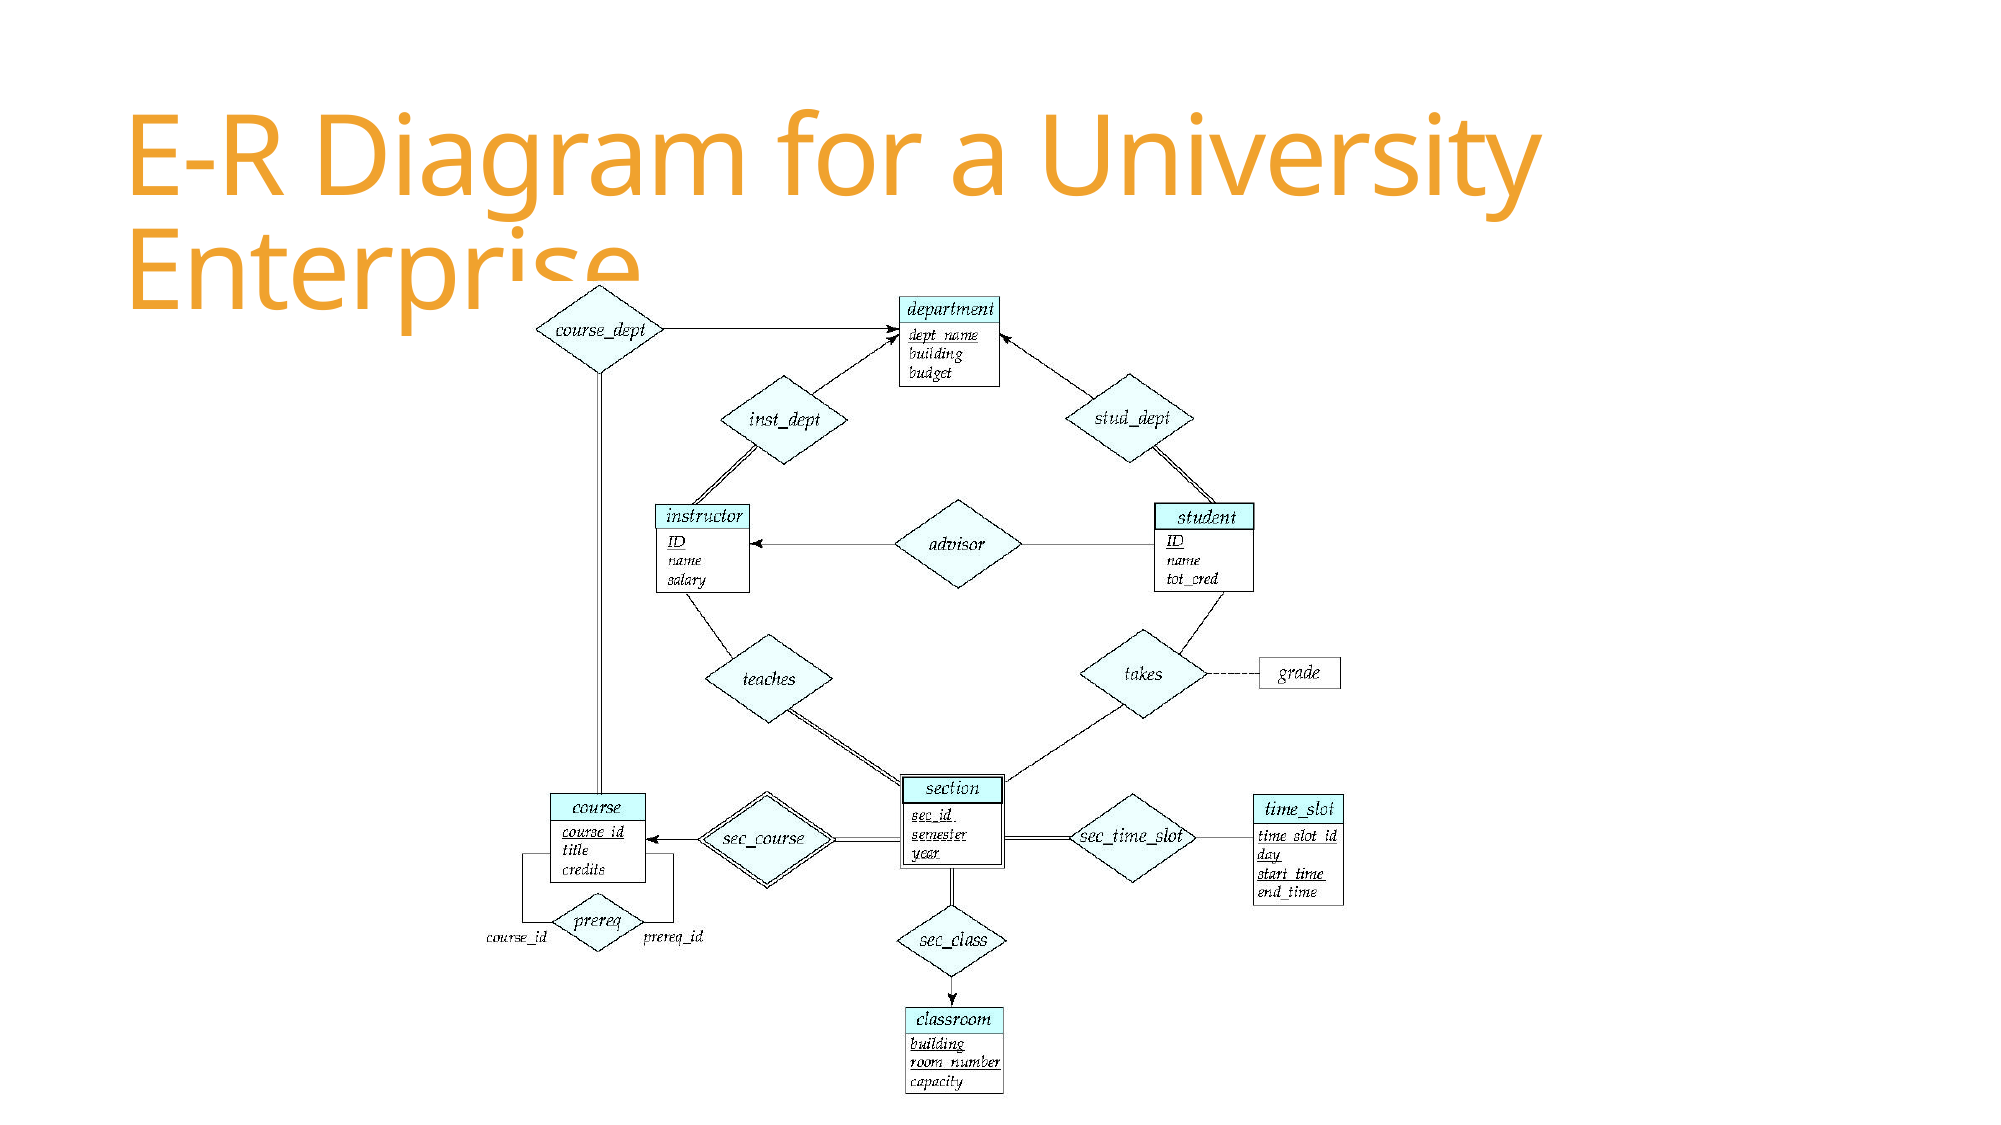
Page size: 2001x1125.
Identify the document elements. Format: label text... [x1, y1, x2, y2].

title E-R Diagram for a University Enterprise [107, 81, 1875, 354]
picture [485, 281, 1347, 1101]
